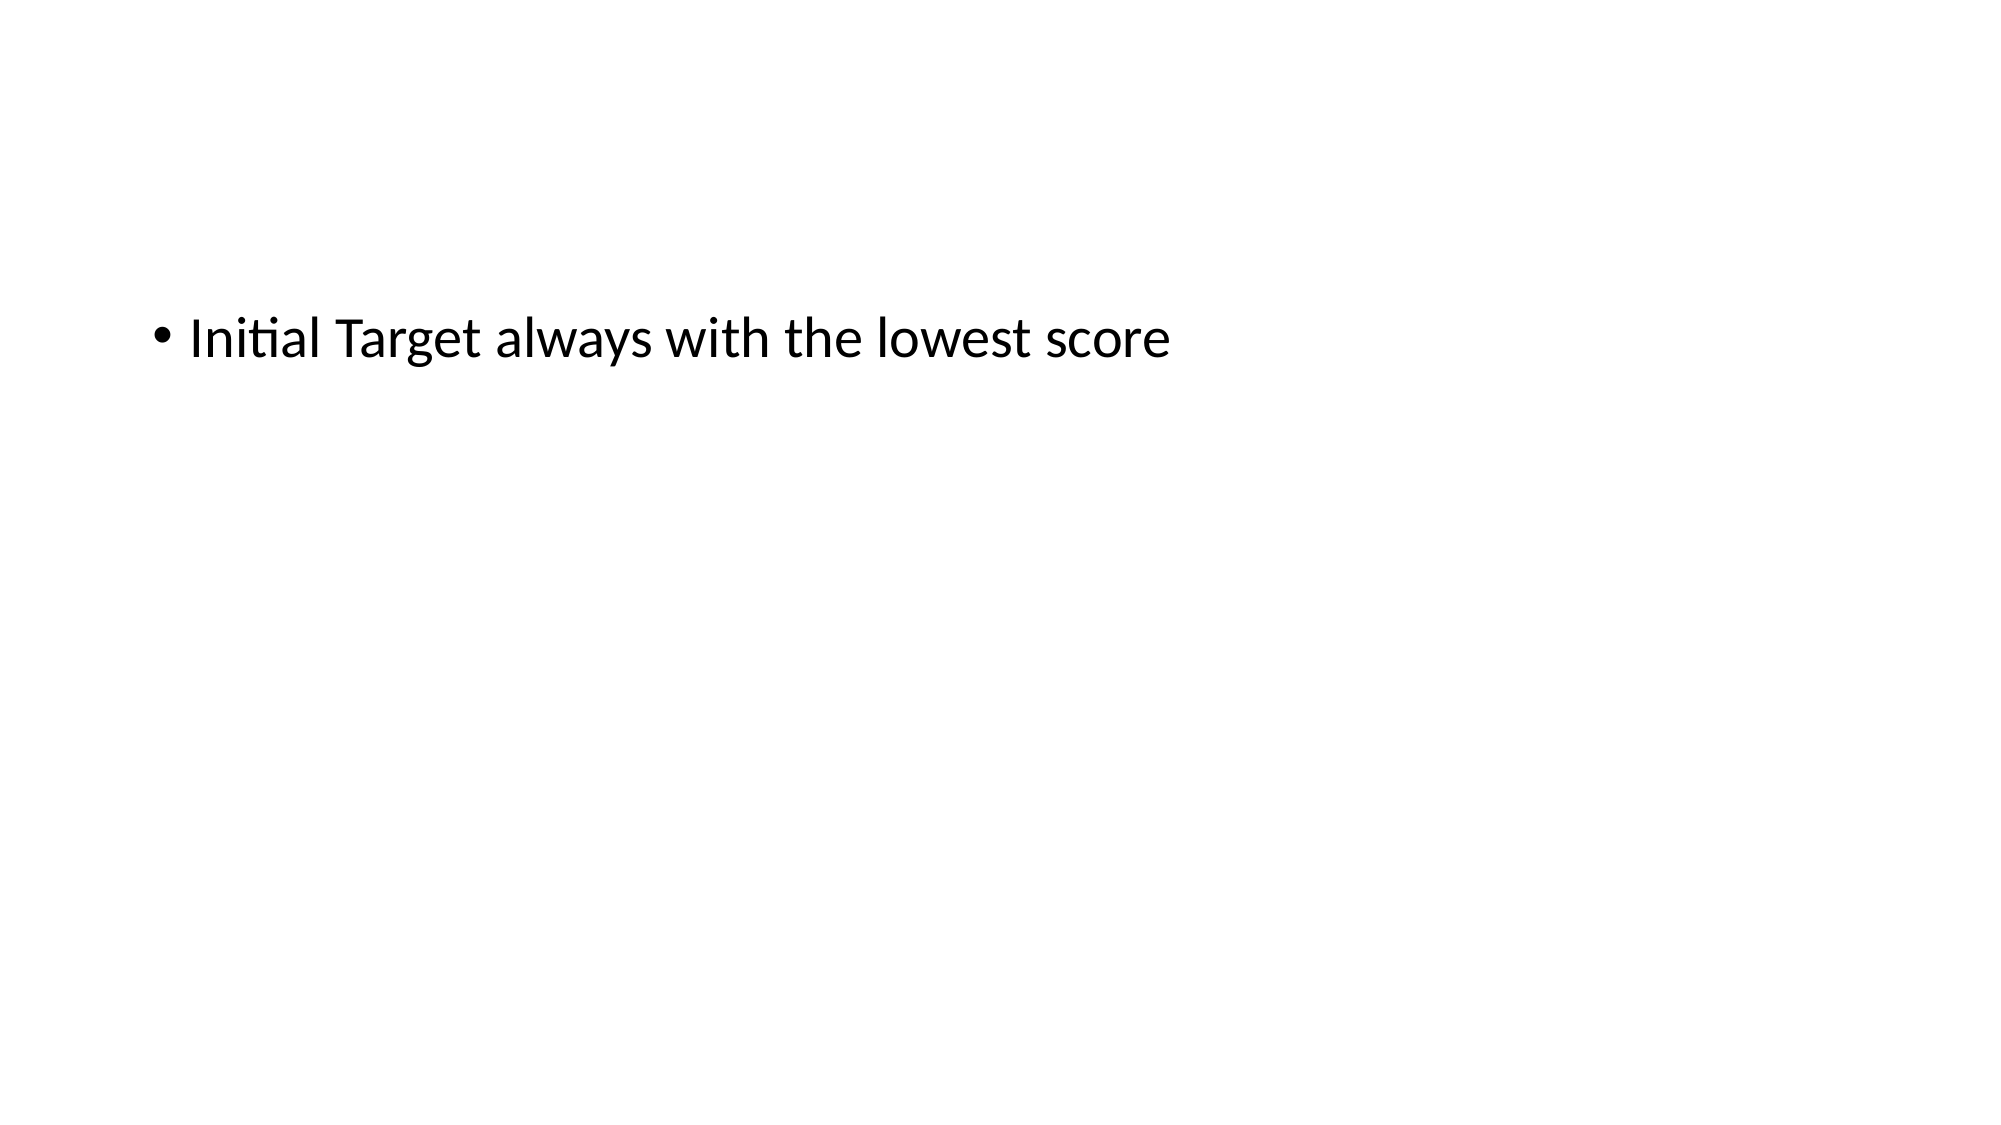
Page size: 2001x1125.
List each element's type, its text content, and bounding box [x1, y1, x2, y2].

list Initial Target always with the lowest score [137, 299, 1863, 1014]
